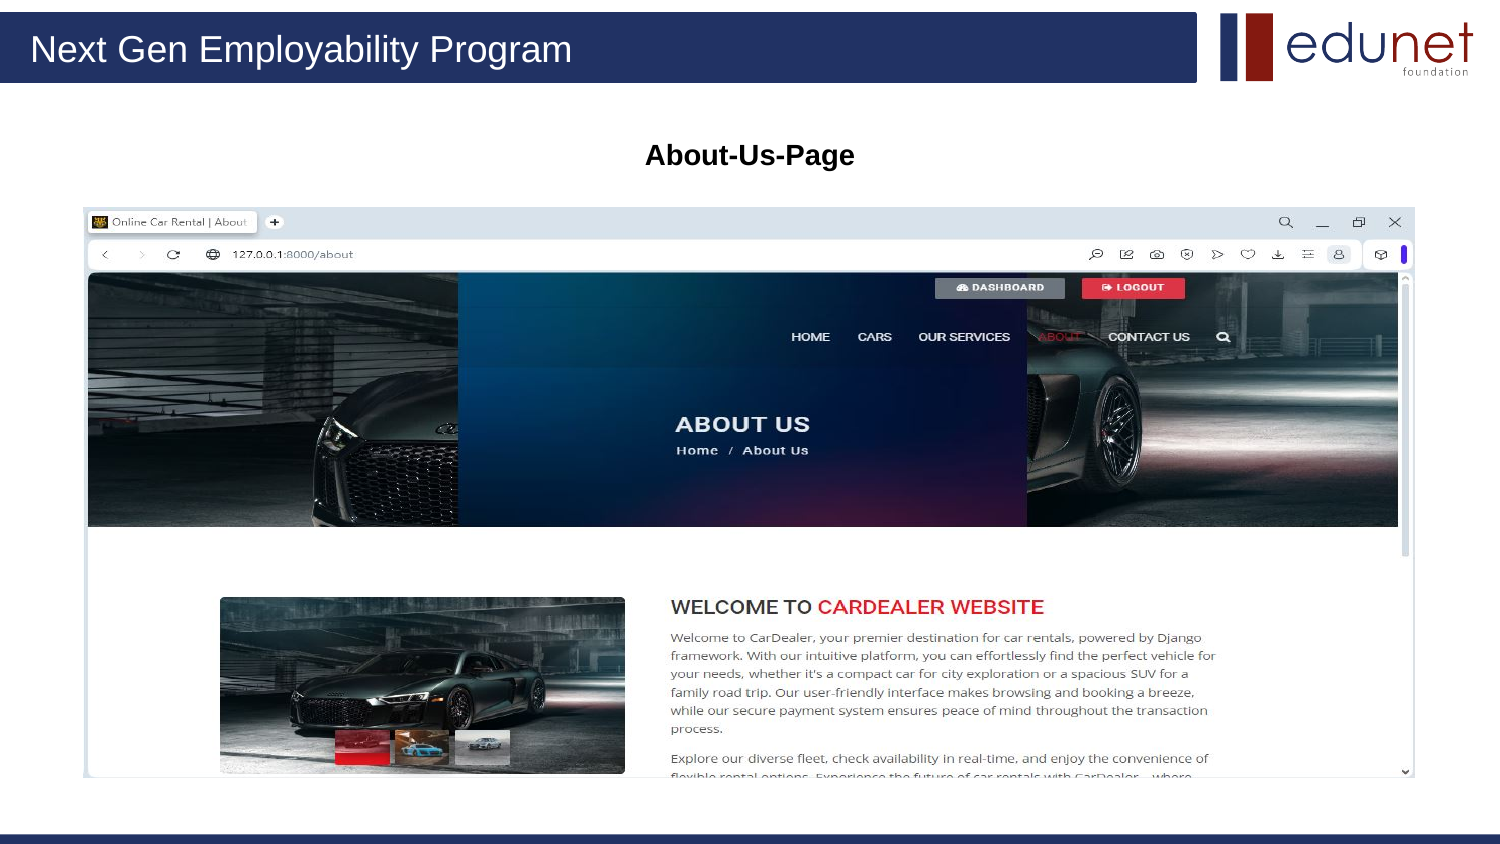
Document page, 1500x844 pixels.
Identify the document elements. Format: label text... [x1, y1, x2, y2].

title About-Us-Page [103, 98, 1397, 206]
picture [1279, 14, 1482, 83]
picture [83, 207, 1415, 778]
